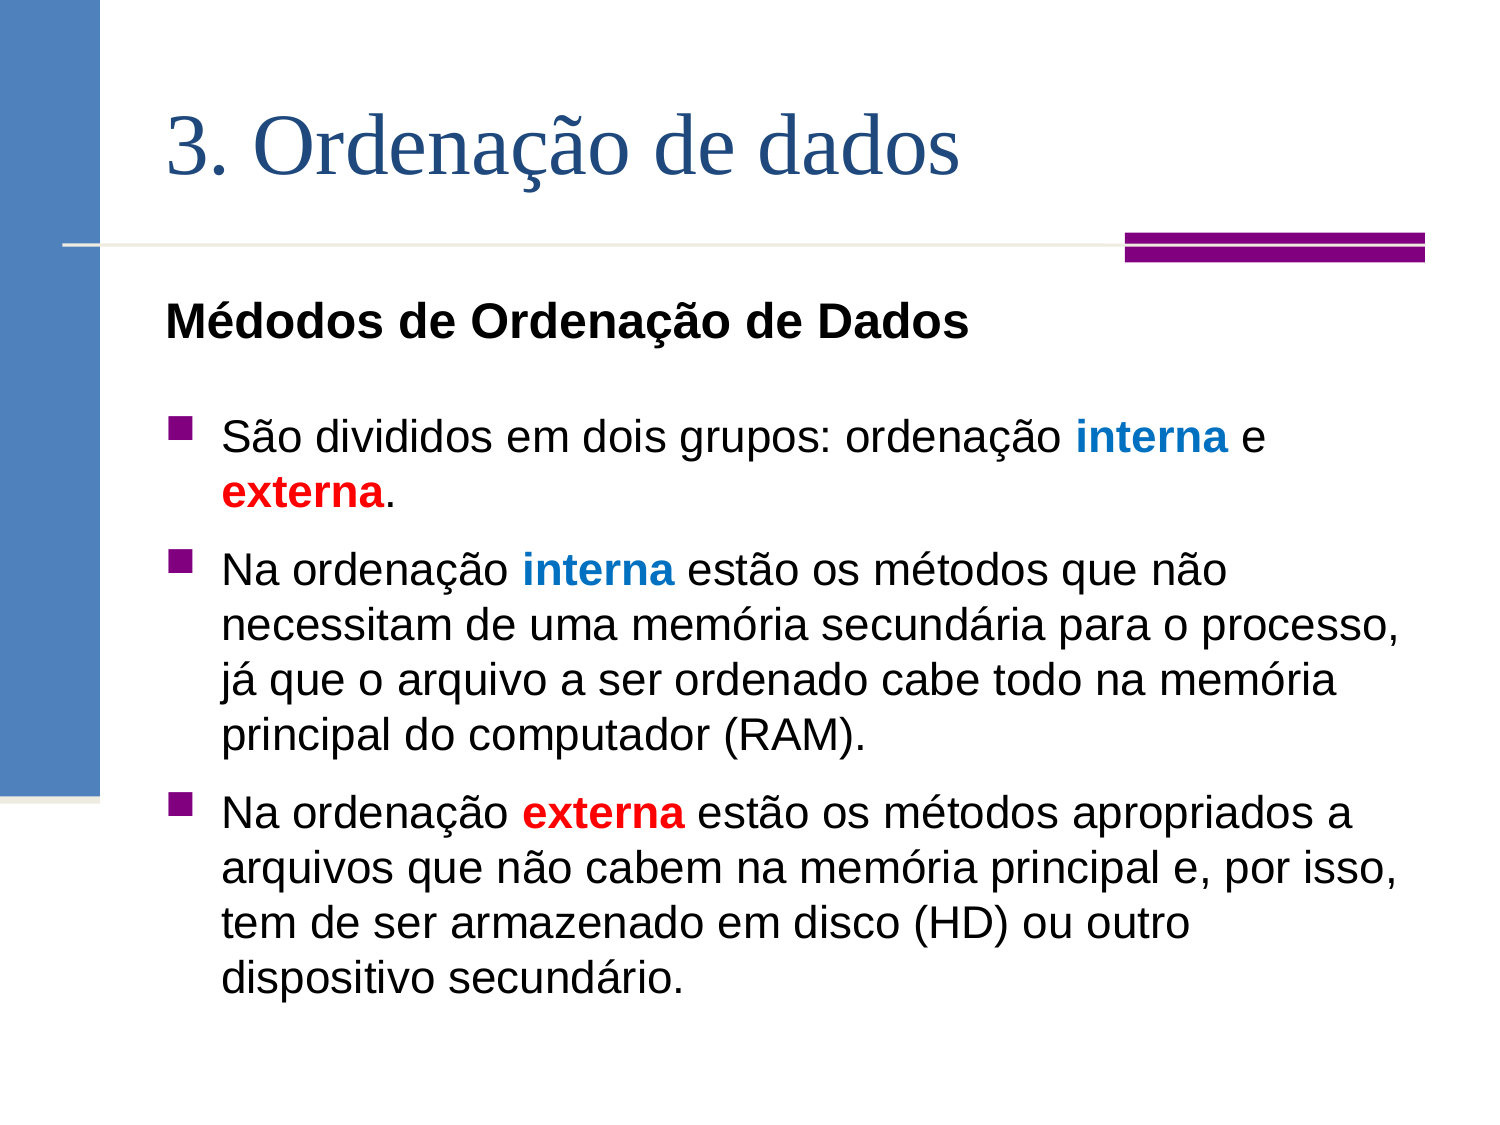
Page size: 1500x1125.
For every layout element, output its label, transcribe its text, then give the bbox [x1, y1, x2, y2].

title 3. Ordenação de dados [150, 45, 1425, 234]
list Médodos de Ordenação de Dados São divididos em dois grupos: ordenação interna e externa. Na ordenação interna estão os métodos que não necessitam de uma memória secundária para o processo, já que o arquivo a ser ordenado cabe todo na memória principal do computador (RAM). Na ordenação externa estão os métodos apropriados a arquivos que não cabem na memória principal e, por isso, tem de ser armazenado em disco (HD) ou outro dispositivo secundário. [150, 280, 1425, 1113]
